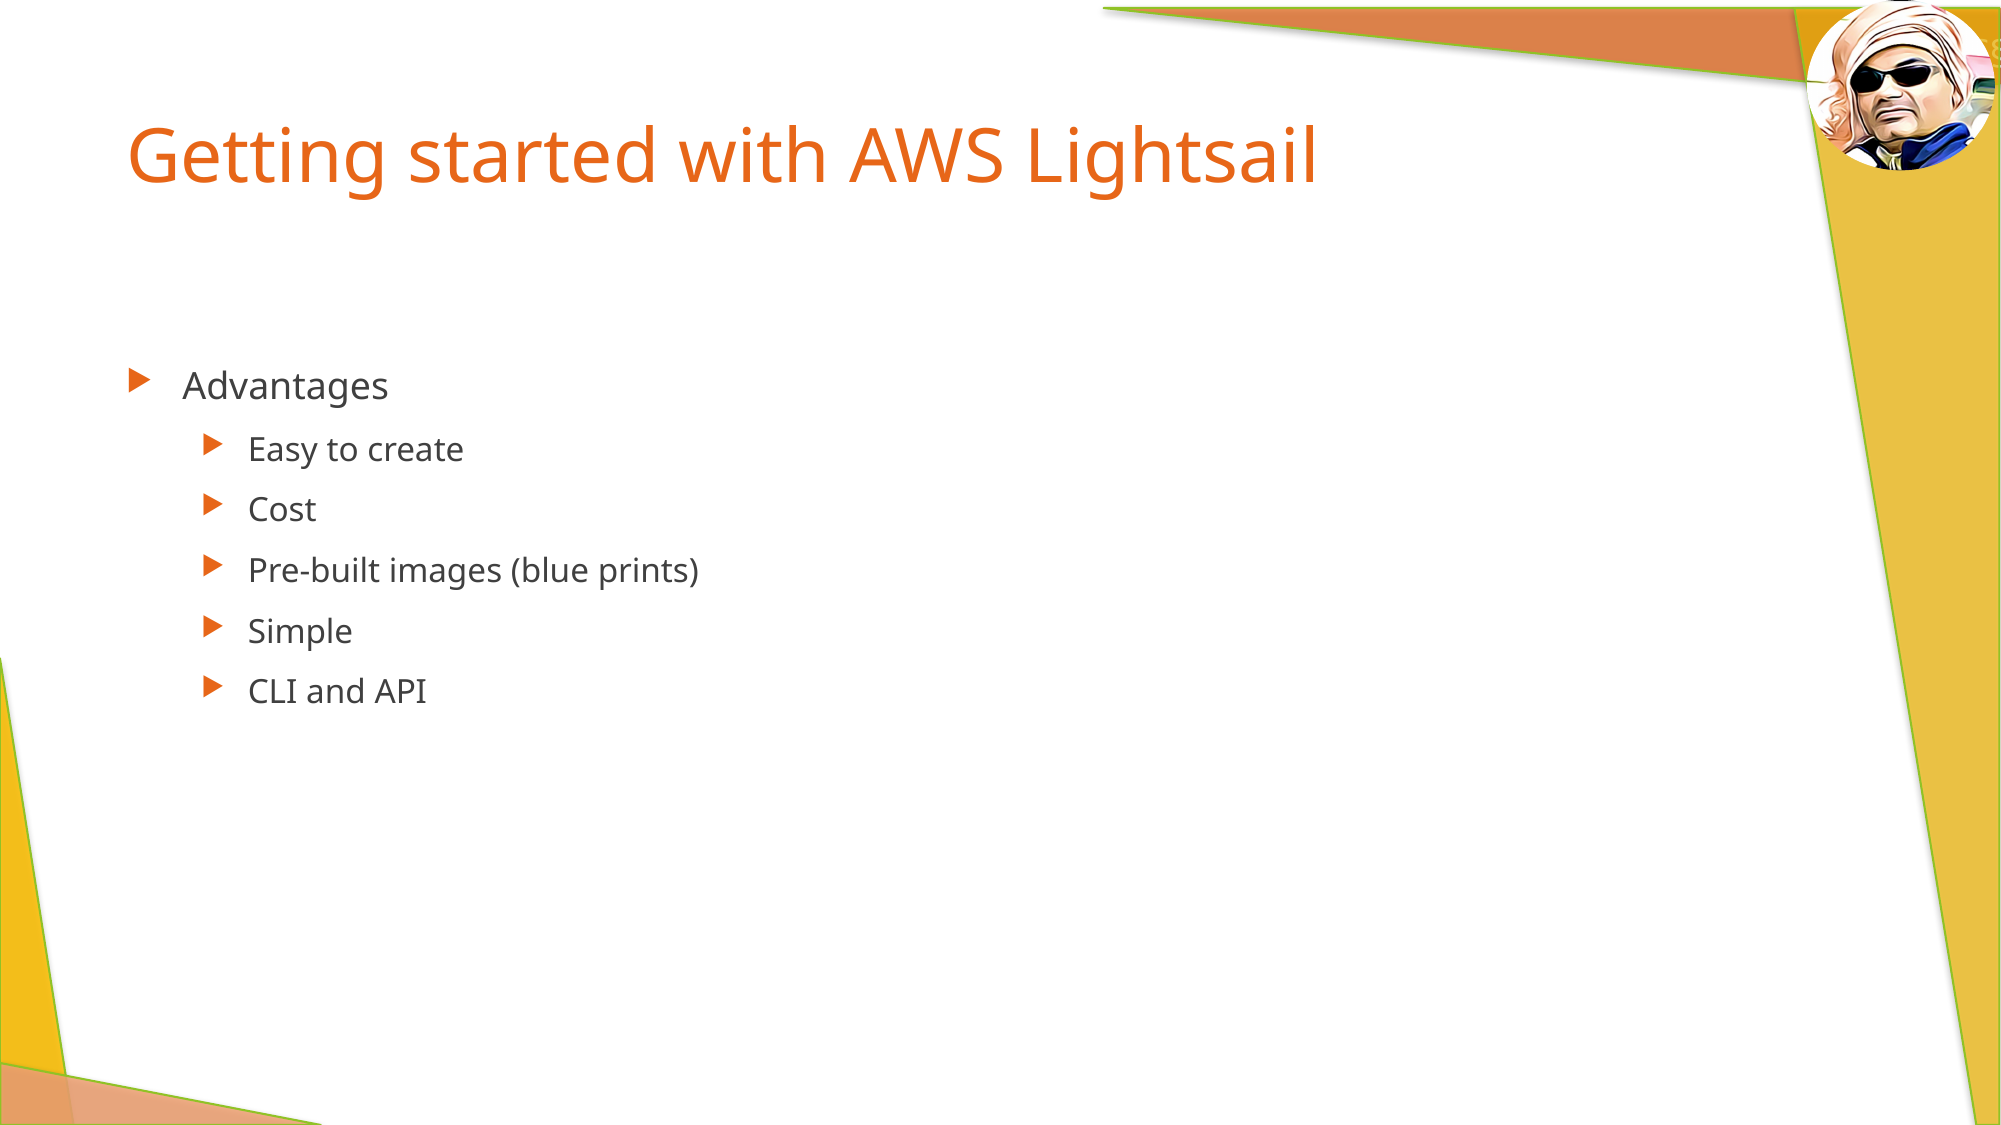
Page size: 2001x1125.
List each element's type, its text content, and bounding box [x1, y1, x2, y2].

title Getting started with AWS Lightsail [111, 99, 1722, 242]
picture [1806, 0, 1995, 171]
list Advantages Easy to create Cost Pre-built images (blue prints) Simple CLI and API [111, 354, 1722, 992]
